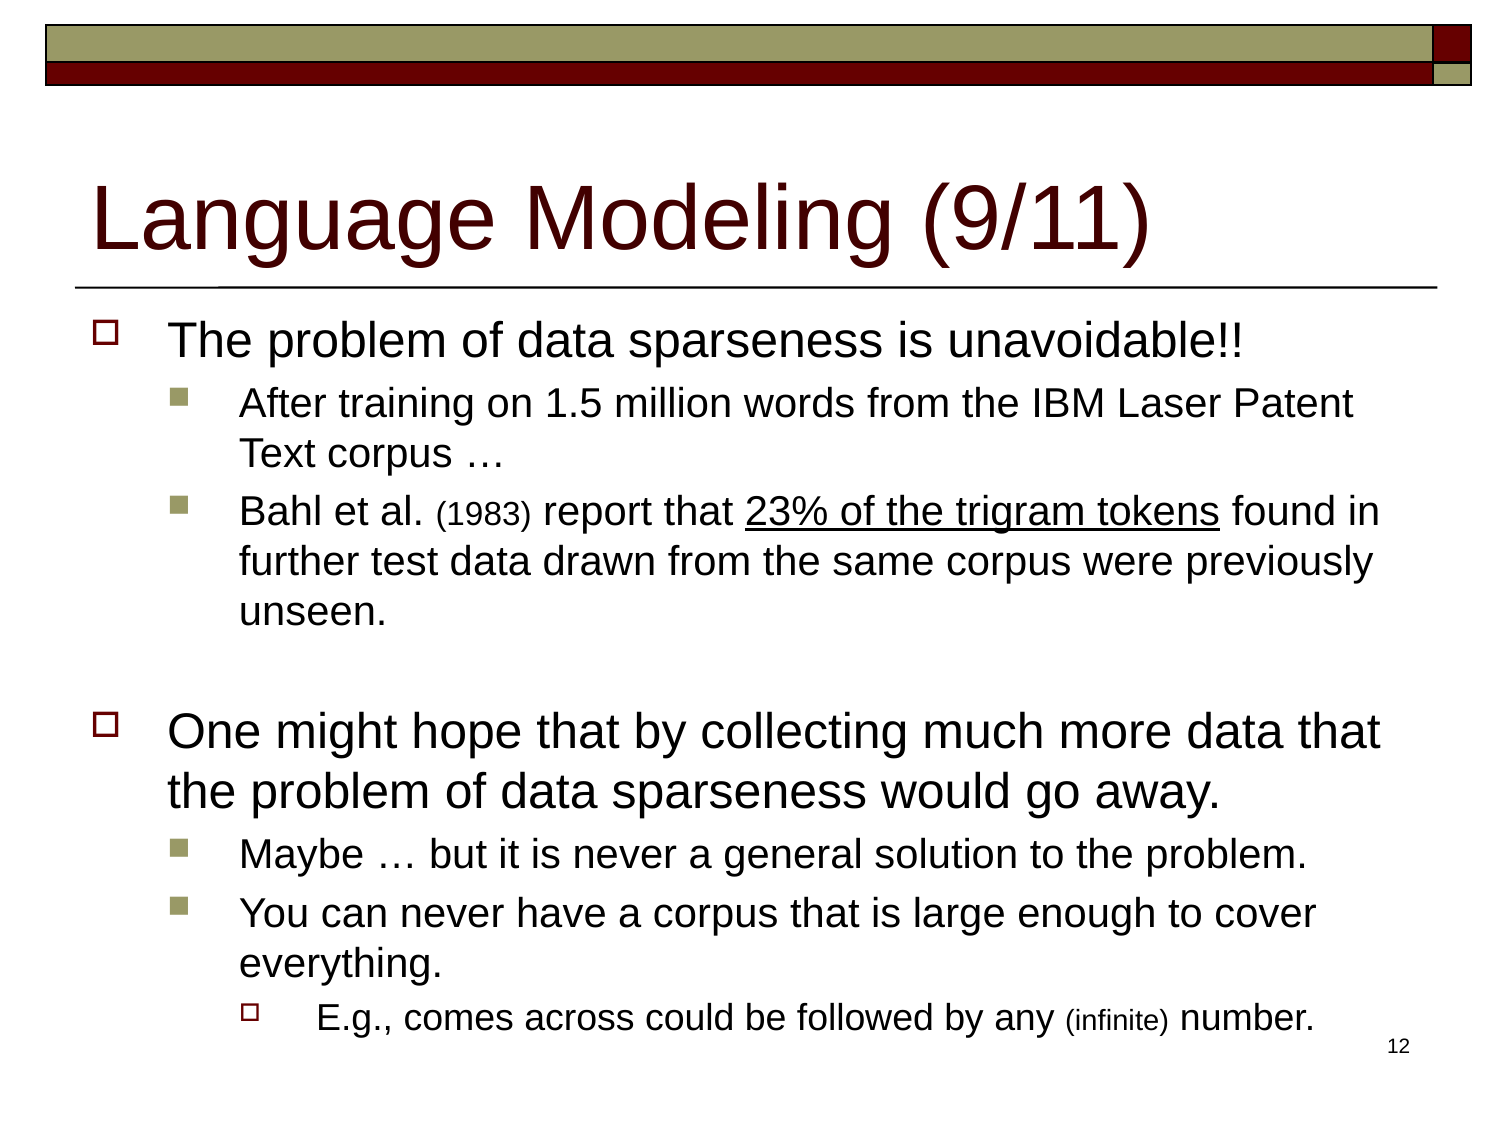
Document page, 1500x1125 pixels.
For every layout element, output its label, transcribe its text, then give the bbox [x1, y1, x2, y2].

list The problem of data sparseness is unavoidable!! After training on 1.5 million words from the IBM Laser Patent Text corpus … Bahl et al. (1983) report that 23% of the trigram tokens found in further test data drawn from the same corpus were previously unseen. One might hope that by collecting much more data that the problem of data sparseness would go away. Maybe … but it is never a general solution to the problem. You can never have a corpus that is large enough to cover everything. E.g., comes across could be followed by any (infinite) number. [74, 299, 1426, 1006]
slide_number 12 [1112, 1024, 1426, 1101]
title Language Modeling (9/11) [74, 87, 1426, 276]
